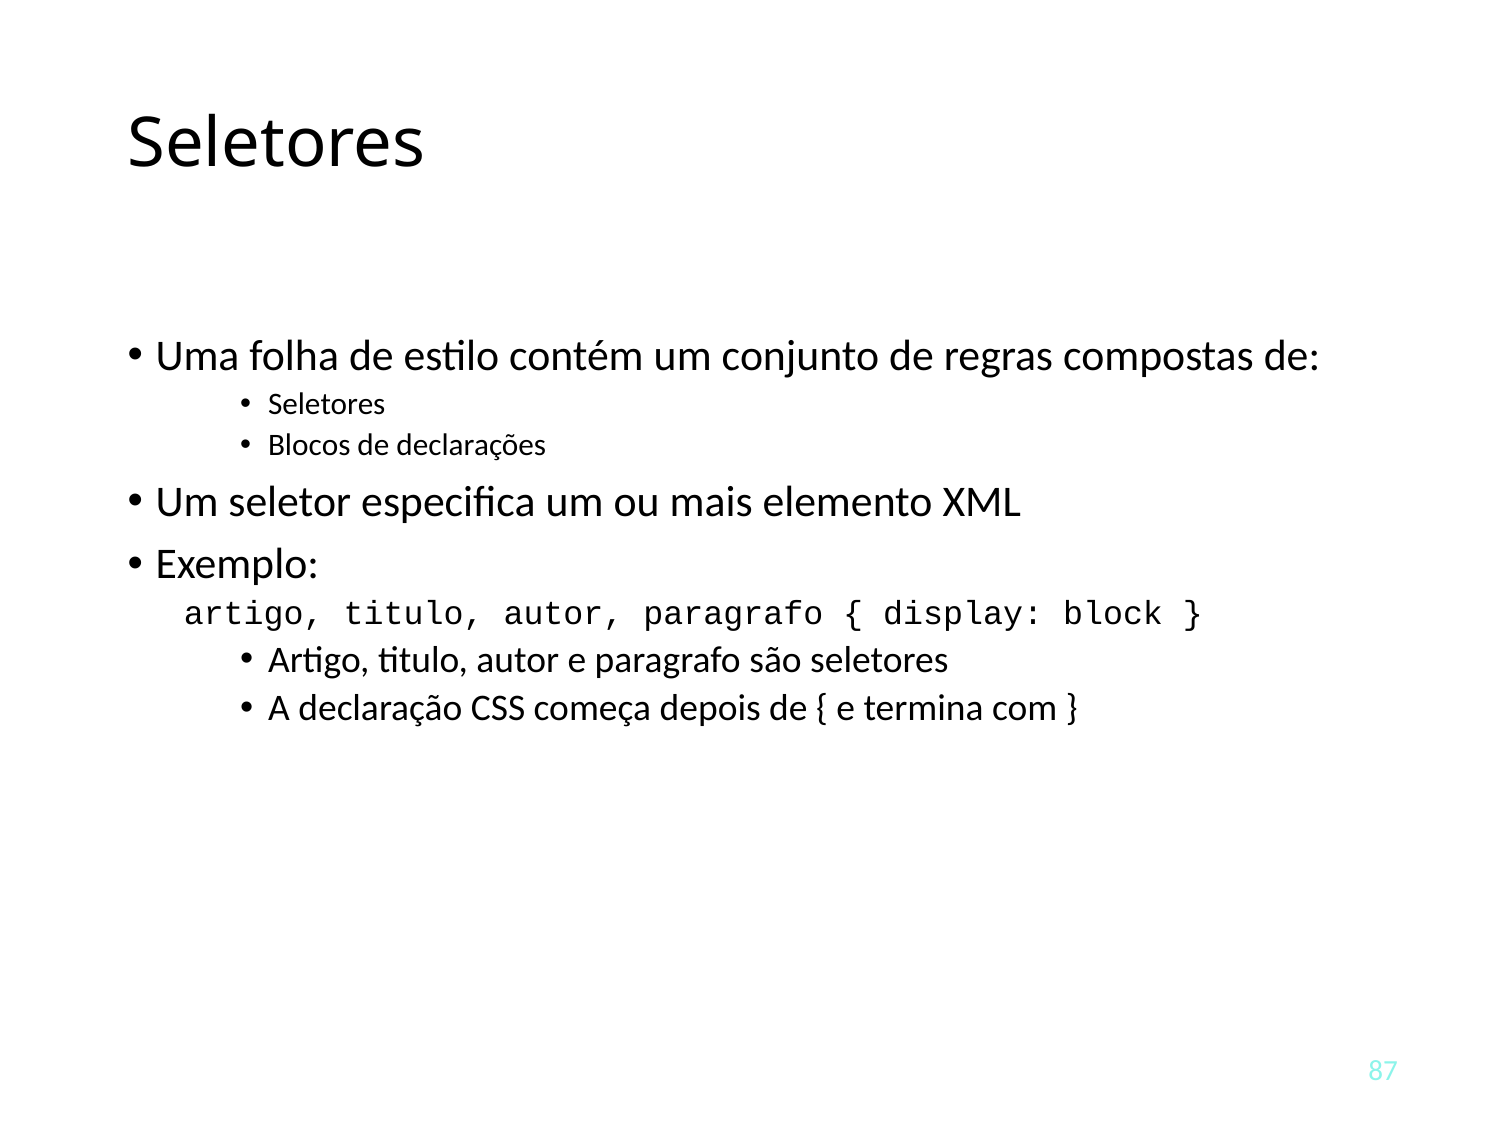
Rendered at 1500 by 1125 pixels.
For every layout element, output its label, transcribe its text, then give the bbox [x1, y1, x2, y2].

title Seletores [112, 99, 1388, 288]
list Uma folha de estilo contém um conjunto de regras compostas de: Seletores Blocos de declarações Um seletor especifica um ou mais elemento XML Exemplo: artigo, titulo, autor, paragrafo { display: block } Artigo, titulo, autor e paragrafo são seletores A declaração CSS começa depois de { e termina com } [112, 324, 1388, 1000]
